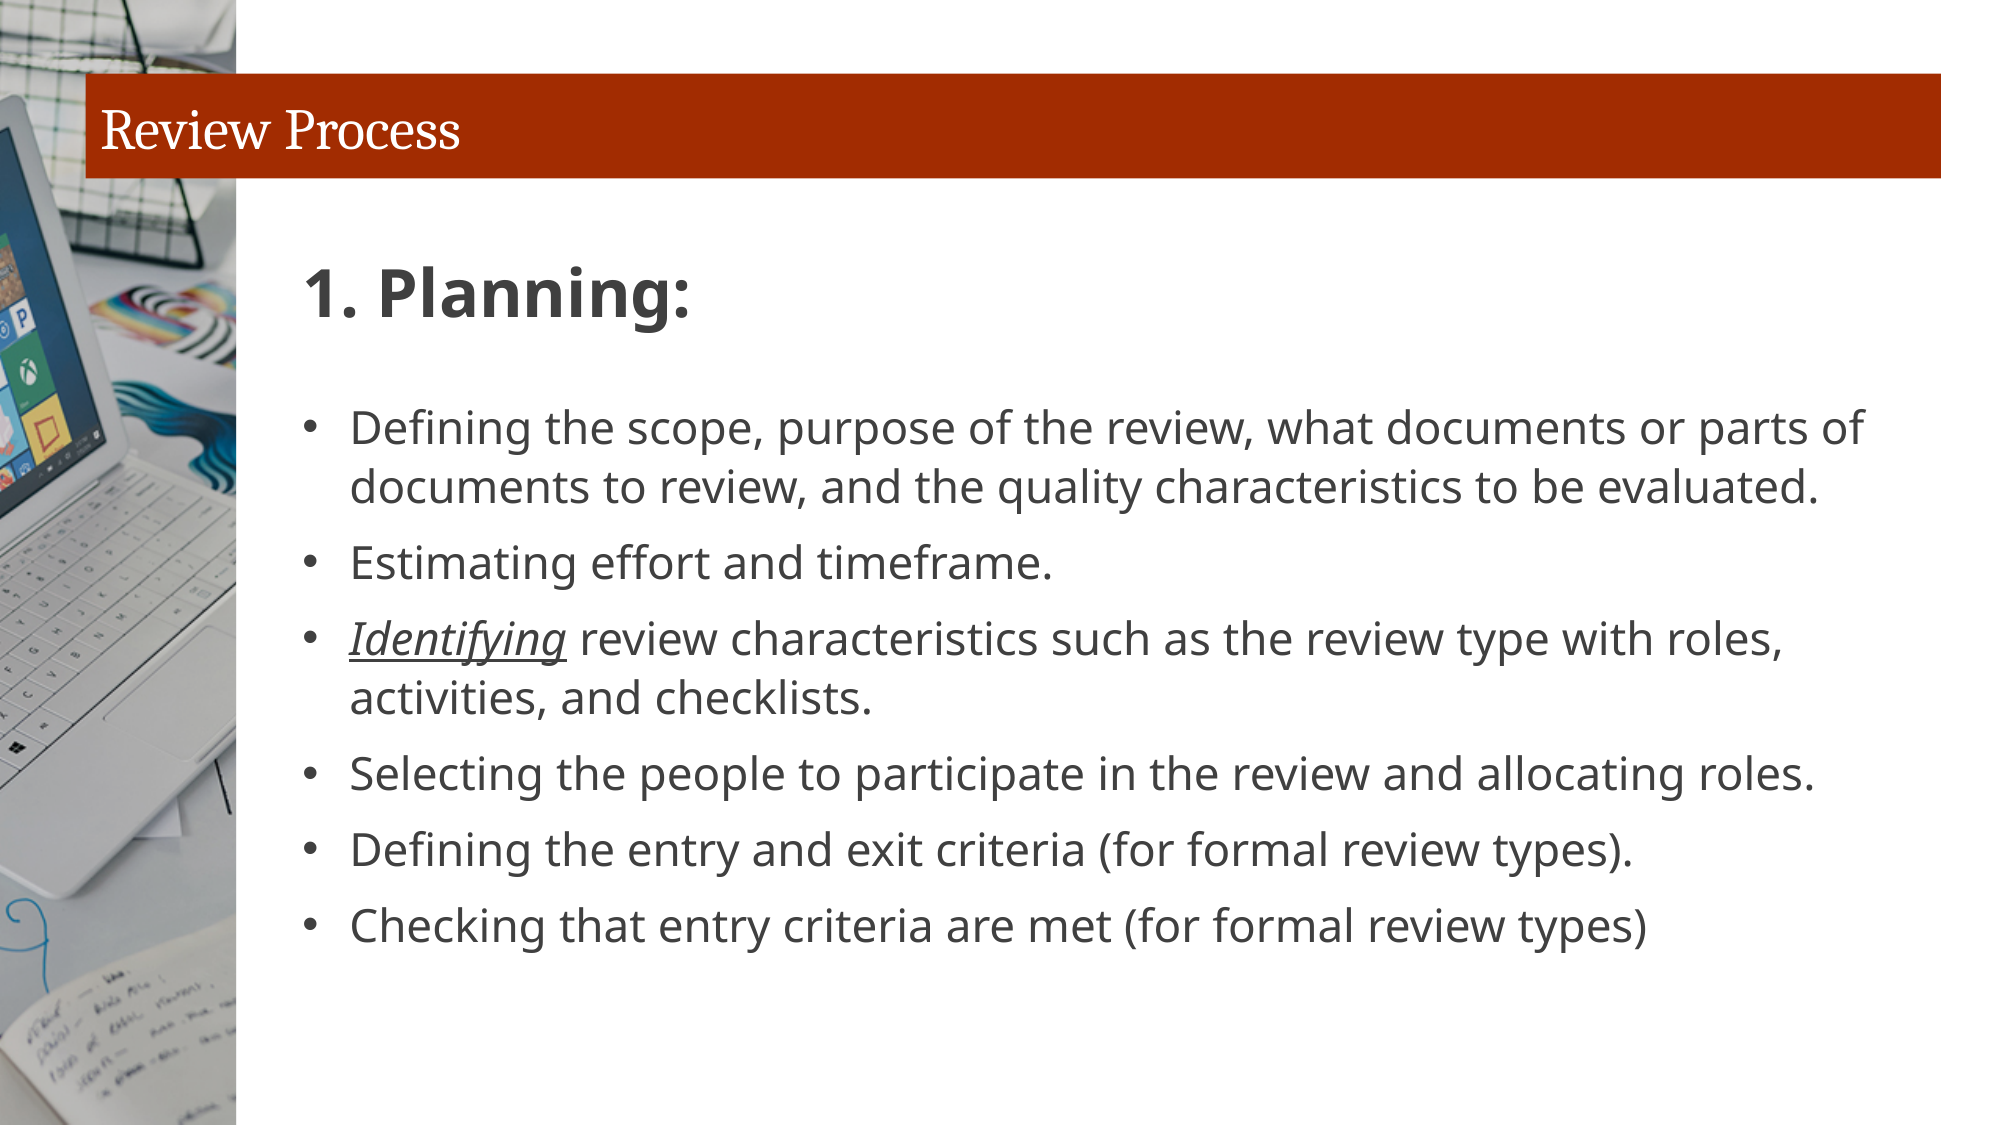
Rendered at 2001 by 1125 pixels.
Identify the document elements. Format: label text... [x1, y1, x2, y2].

list 1. Planning: Defining the scope, purpose of the review, what documents or parts of documents to review, and the quality characteristics to be evaluated. Estimating effort and timeframe. Identifying review characteristics such as the review type with roles, activities, and checklists. Selecting the people to participate in the review and allocating roles. Defining the entry and exit criteria (for formal review types). Checking that entry criteria are met (for formal review types) [287, 236, 1941, 1091]
title Review Process [85, 73, 1941, 179]
picture [0, 0, 237, 1125]
